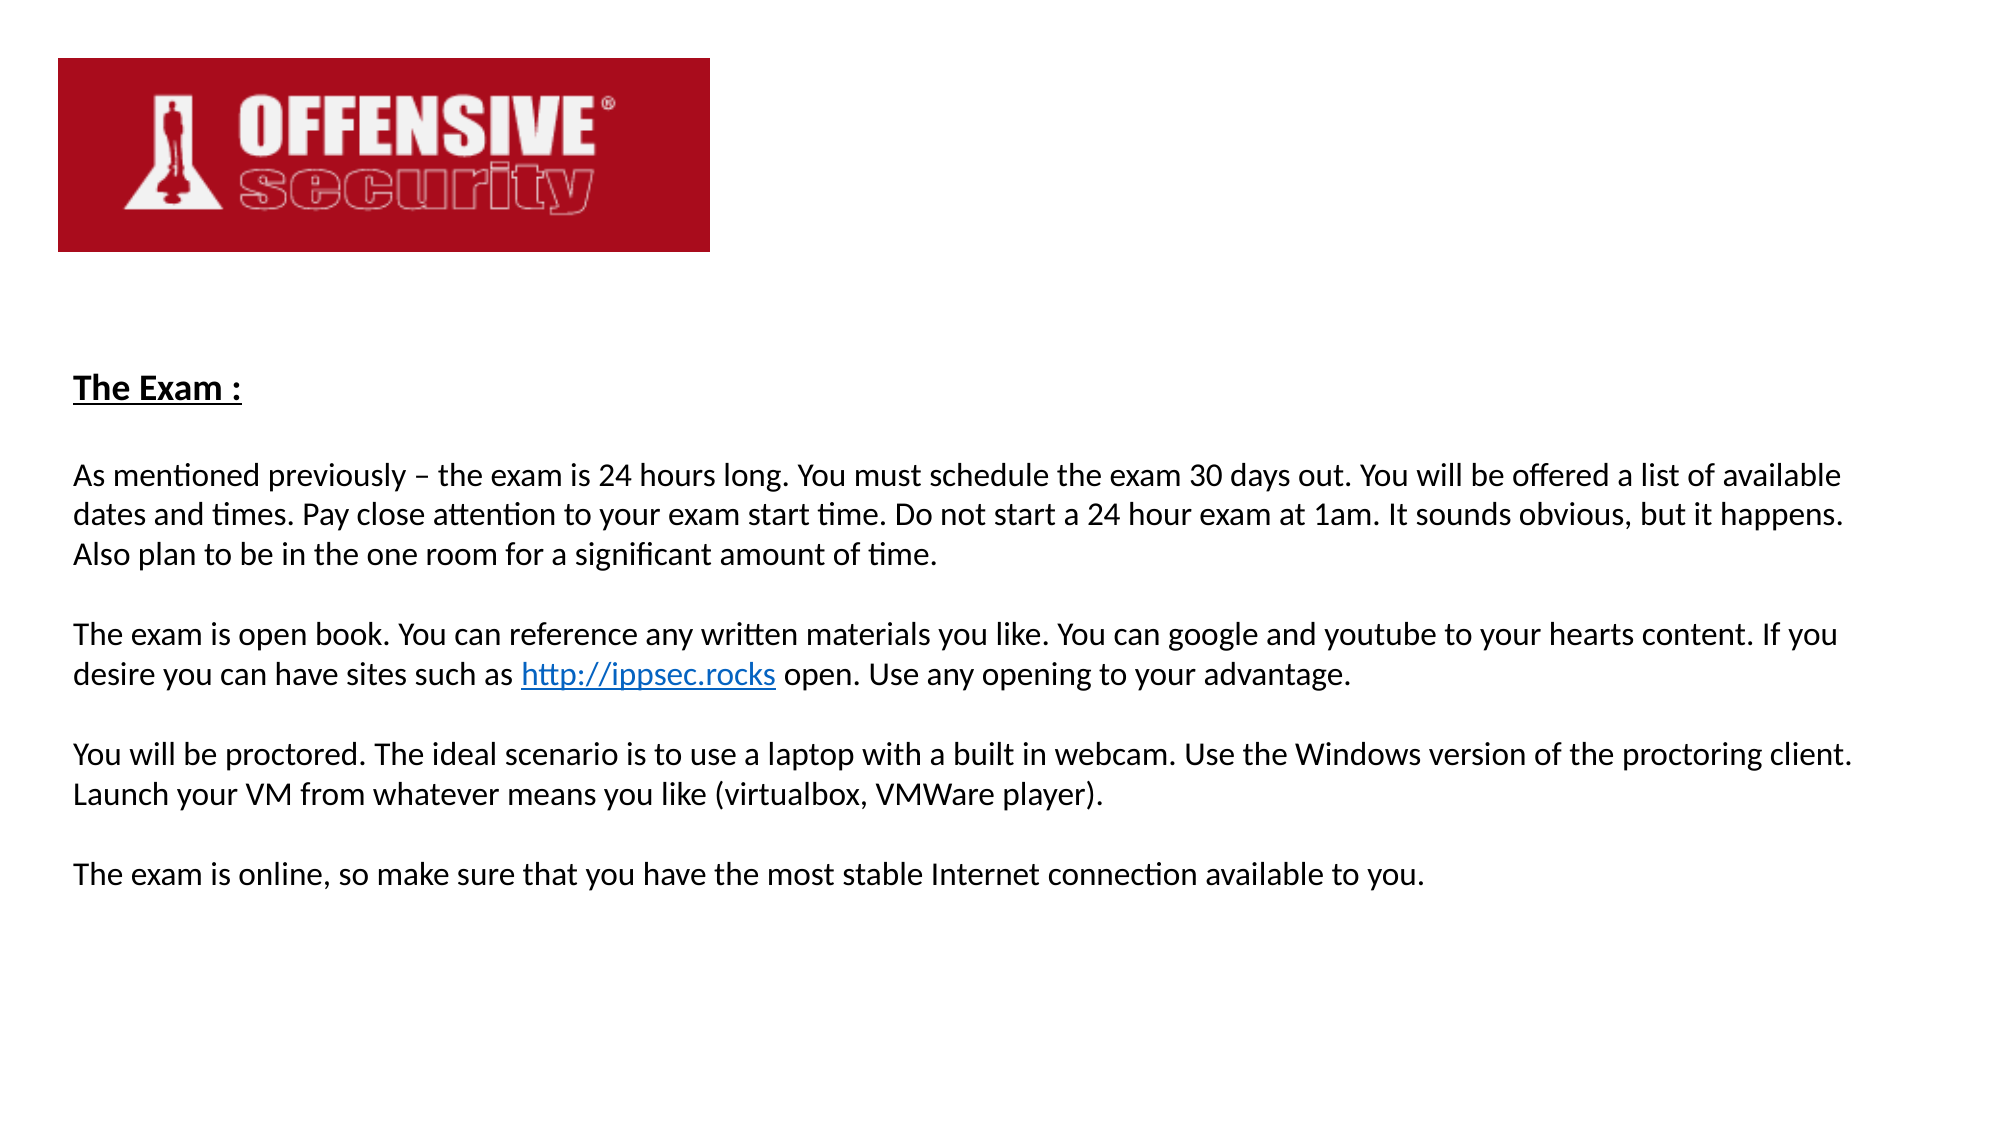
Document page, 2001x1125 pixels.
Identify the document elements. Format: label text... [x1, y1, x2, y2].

text_box The Exam : As mentioned previously – the exam is 24 hours long. You must schedule the exam 30 days out. You will be offered a list of available dates and times. Pay close attention to your exam start time. Do not start a 24 hour exam at 1am. It sounds obvious, but it happens. Also plan to be in the one room for a significant amount of time. The exam is open book. You can reference any written materials you like. You can google and youtube to your hearts content. If you desire you can have sites such as http://ippsec.rocks open. Use any opening to your advantage. You will be proctored. The ideal scenario is to use a laptop with a built in webcam. Use the Windows version of the proctoring client. Launch your VM from whatever means you like (virtualbox, VMWare player). The exam is online, so make sure that you have the most stable Internet connection available to you. [58, 355, 1876, 990]
picture [58, 58, 710, 252]
